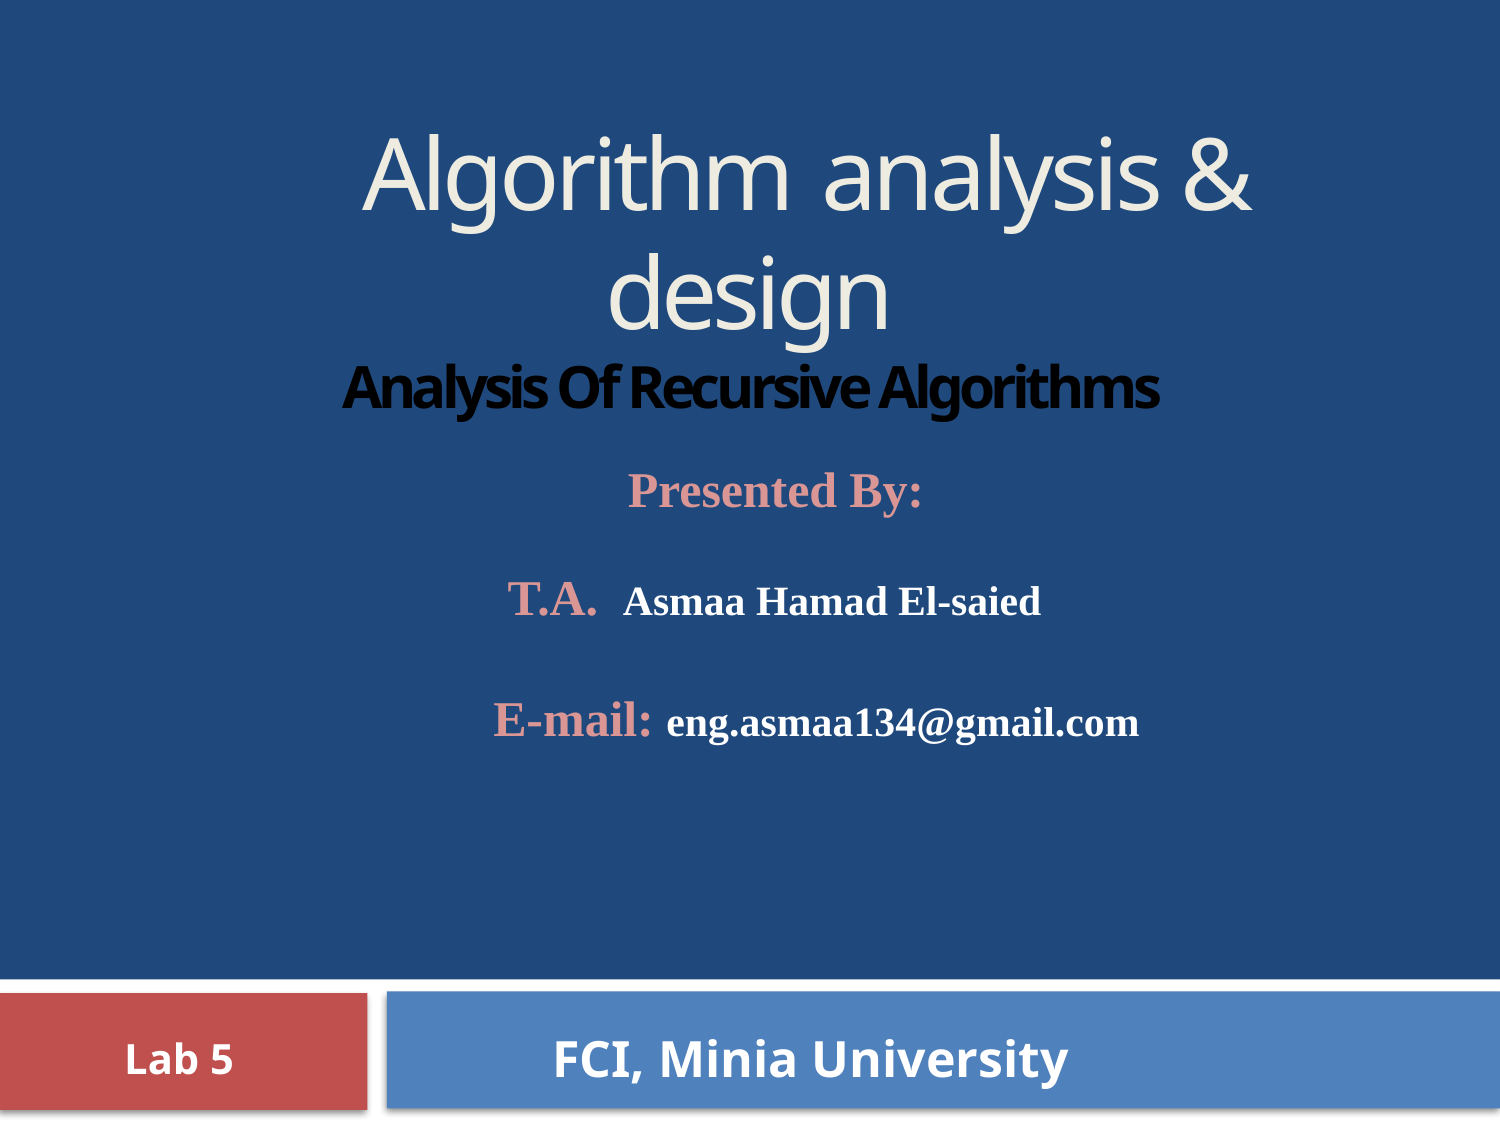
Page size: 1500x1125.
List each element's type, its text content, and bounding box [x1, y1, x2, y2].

text_box FCI, Minia University [537, 1019, 1363, 1095]
title Algorithm analysis & design Analysis Of Recursive Algorithms [162, 107, 1338, 450]
text_box Presented By: T.A. Asmaa Hamad El-saied E-mail: eng.asmaa134@gmail.com [109, 450, 1391, 844]
text_box Lab 5 [109, 1025, 288, 1090]
